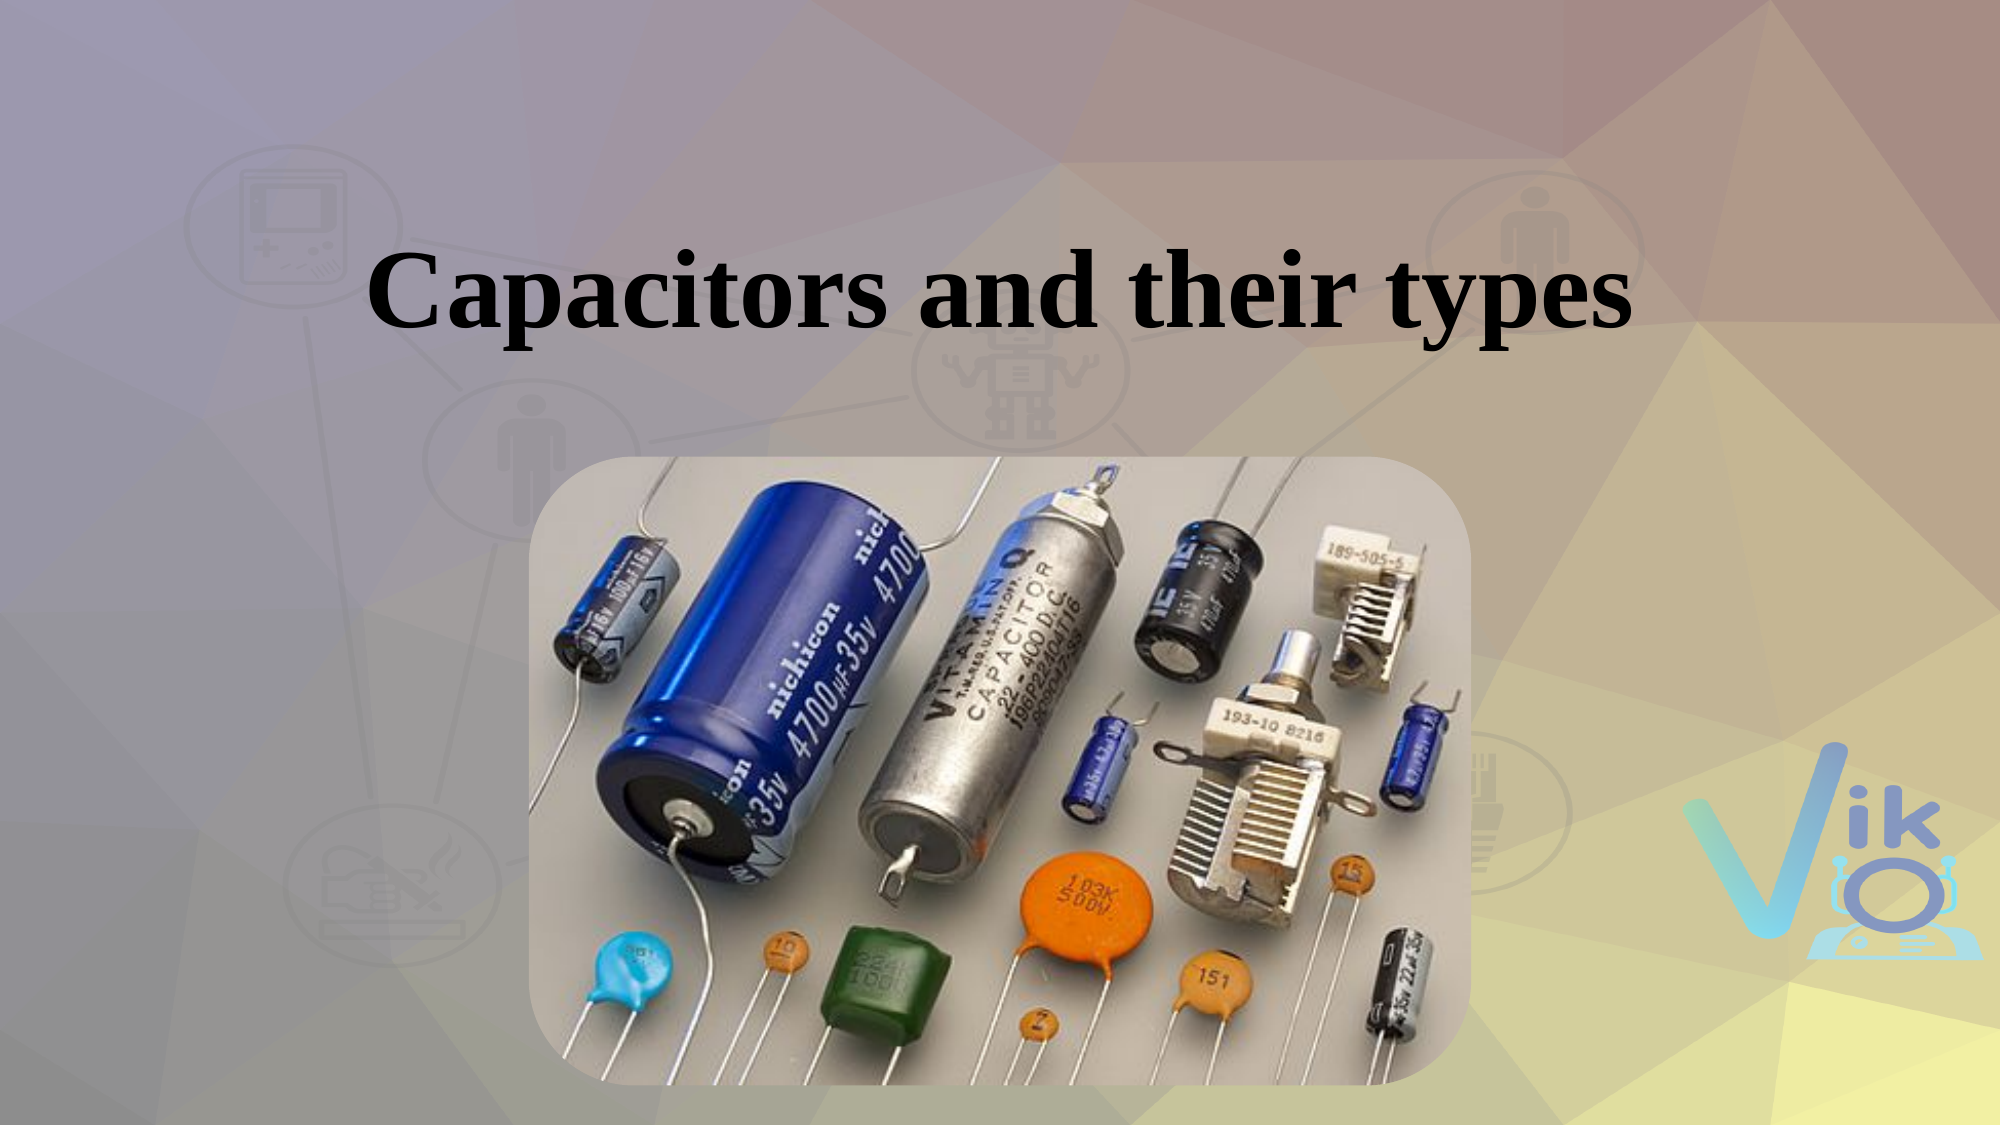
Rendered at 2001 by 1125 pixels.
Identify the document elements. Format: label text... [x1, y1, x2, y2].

picture [528, 456, 1472, 1086]
title Capacitors and their types [137, 182, 1863, 400]
